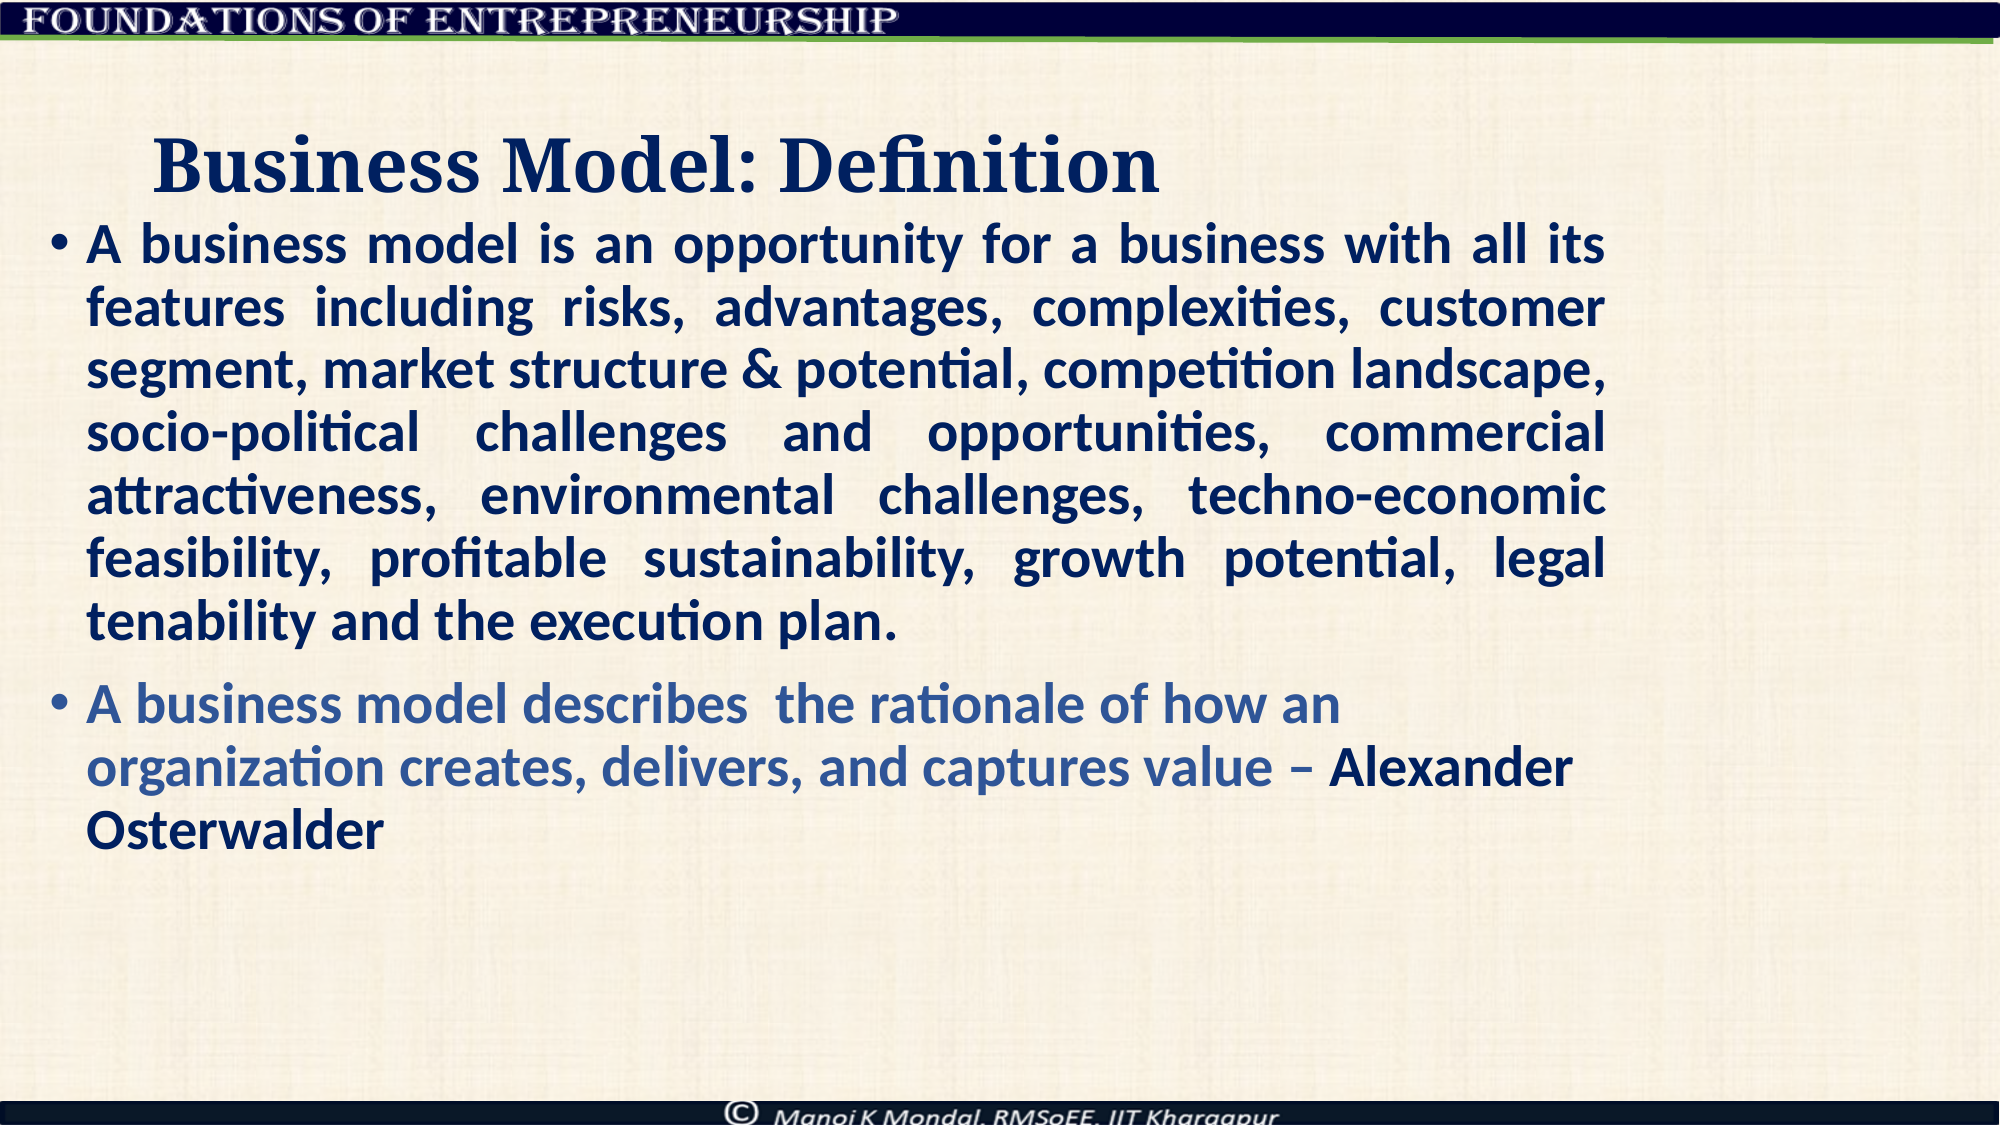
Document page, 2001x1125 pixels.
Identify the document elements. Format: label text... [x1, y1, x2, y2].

picture [0, 0, 2000, 43]
list A business model is an opportunity for a business with all its features including risks, advantages, complexities, customer segment, market structure & potential, competition landscape, socio-political challenges and opportunities, commercial attractiveness, environmental challenges, techno-economic feasibility, profitable sustainability, growth potential, legal tenability and the execution plan. A business model describes the rationale of how an organization creates, delivers, and captures value – Alexander Osterwalder [34, 205, 1623, 920]
title Business Model: Definition [137, 59, 1863, 278]
picture [0, 1101, 1999, 1125]
